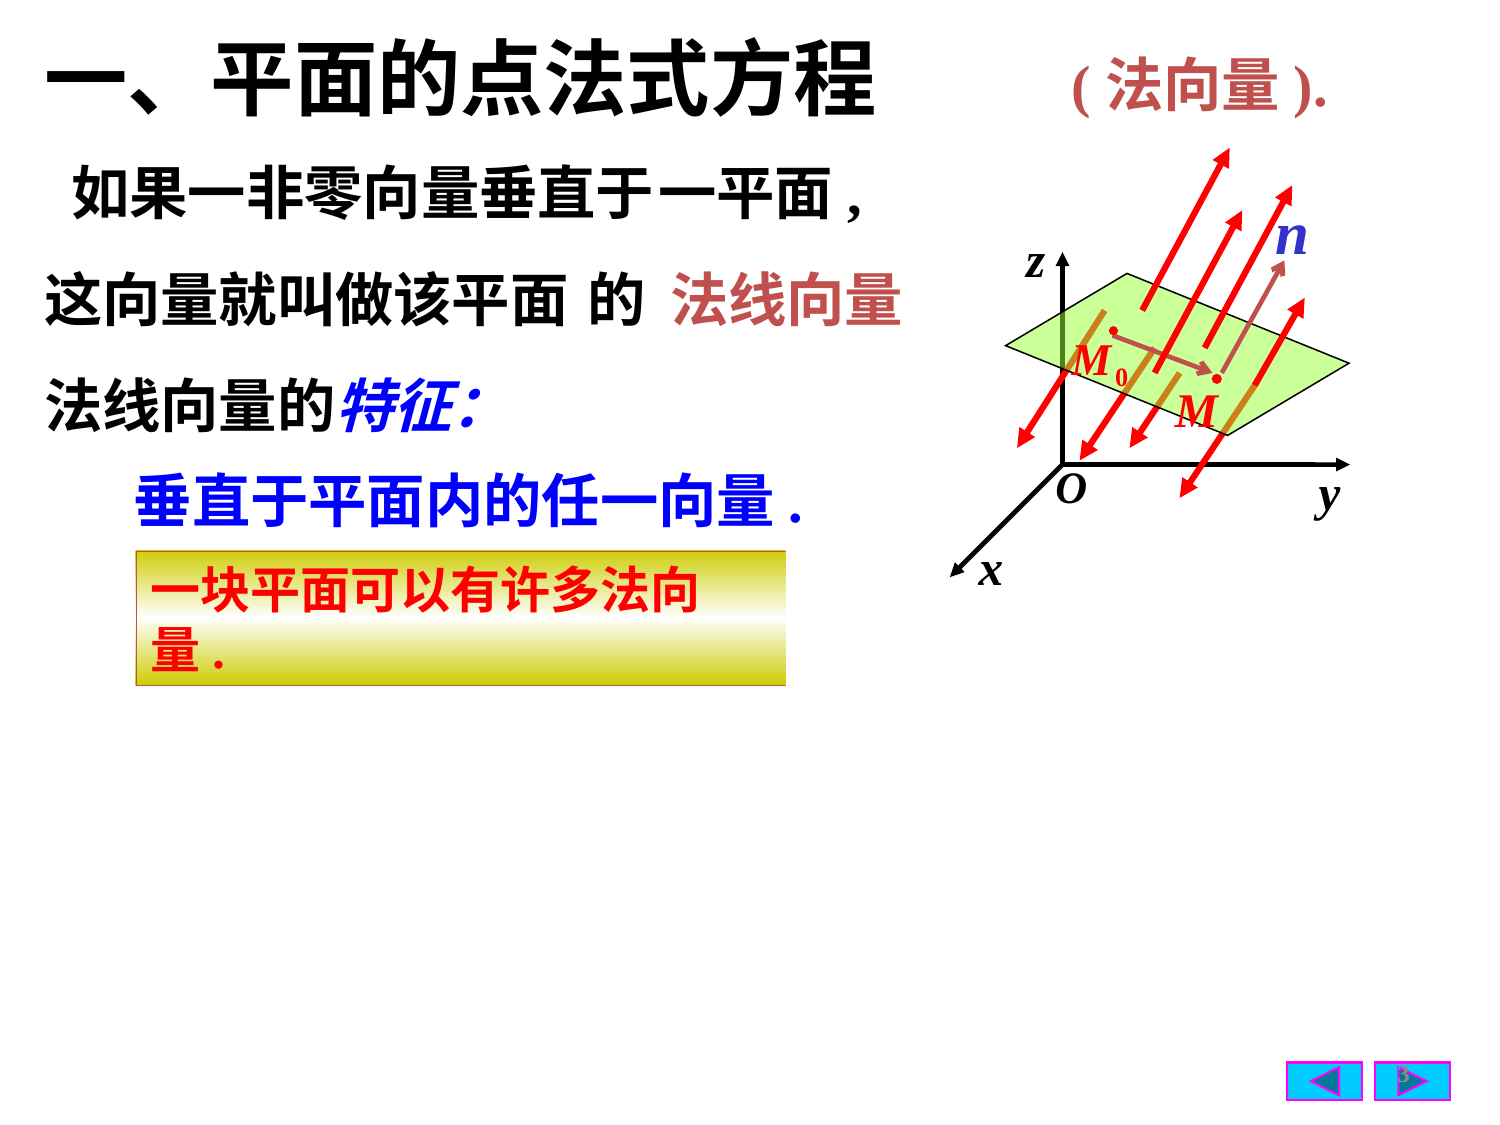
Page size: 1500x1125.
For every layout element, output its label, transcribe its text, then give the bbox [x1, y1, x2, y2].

title 一、平面的点法式方程 [29, 19, 1305, 207]
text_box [1221, 209, 1313, 374]
text_box [1178, 147, 1230, 242]
text_box [1279, 185, 1293, 208]
text_box 垂直于平面内的任一向量. [119, 456, 818, 541]
text_box 一块平面可以有许多法向量. [135, 550, 786, 686]
text_box 这向量就叫做该平面 [29, 255, 572, 341]
text_box 的 [572, 255, 655, 341]
text_box 如果一非零向量垂直于 [29, 148, 643, 234]
text_box 法线向量 [655, 255, 944, 341]
slide_number 3 [1074, 1042, 1425, 1103]
text_box 法线向量的特征： [29, 361, 615, 447]
text_box 一平面, [643, 148, 911, 234]
text_box (法向量). [1056, 40, 1370, 126]
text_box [1164, 370, 1230, 436]
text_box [949, 243, 1351, 599]
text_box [1062, 322, 1138, 399]
